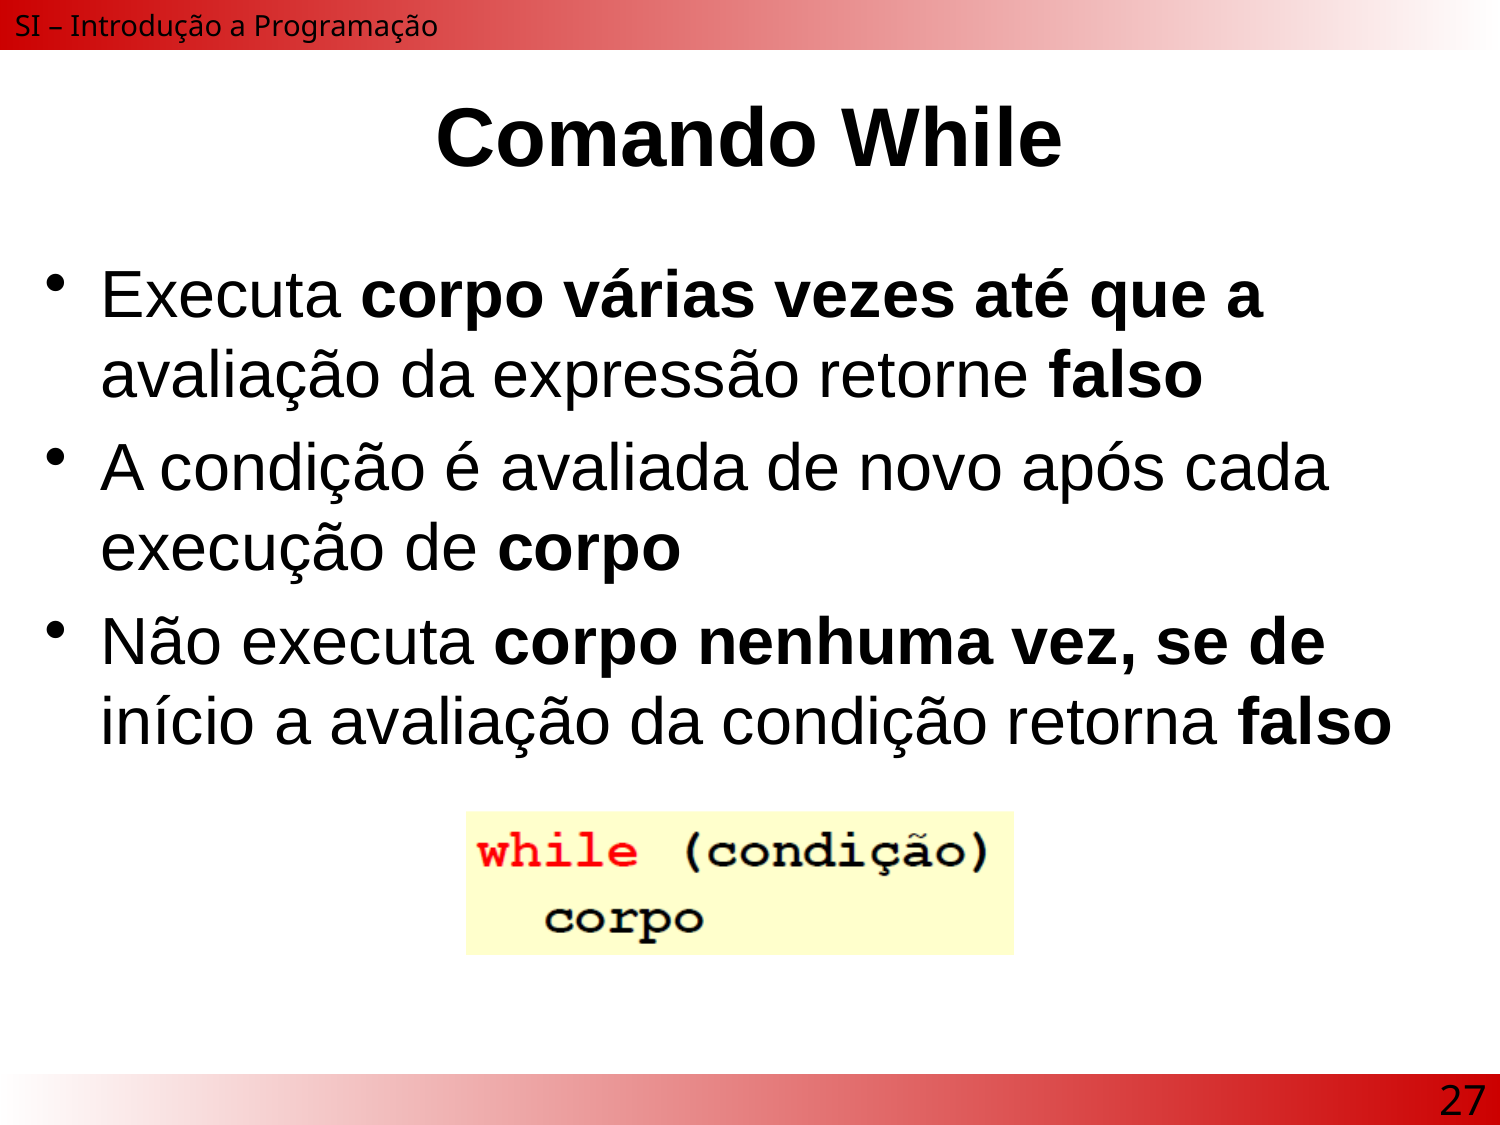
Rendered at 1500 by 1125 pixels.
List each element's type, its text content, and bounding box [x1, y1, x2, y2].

list Executa corpo várias vezes até que a avaliação da expressão retorne falso A condição é avaliada de novo após cada execução de corpo Não executa corpo nenhuma vez, se de início a avaliação da condição retorna falso [29, 243, 1460, 1063]
title Comando While [0, 77, 1500, 188]
picture [466, 810, 1014, 955]
slide_number 27 [1299, 1065, 1500, 1125]
